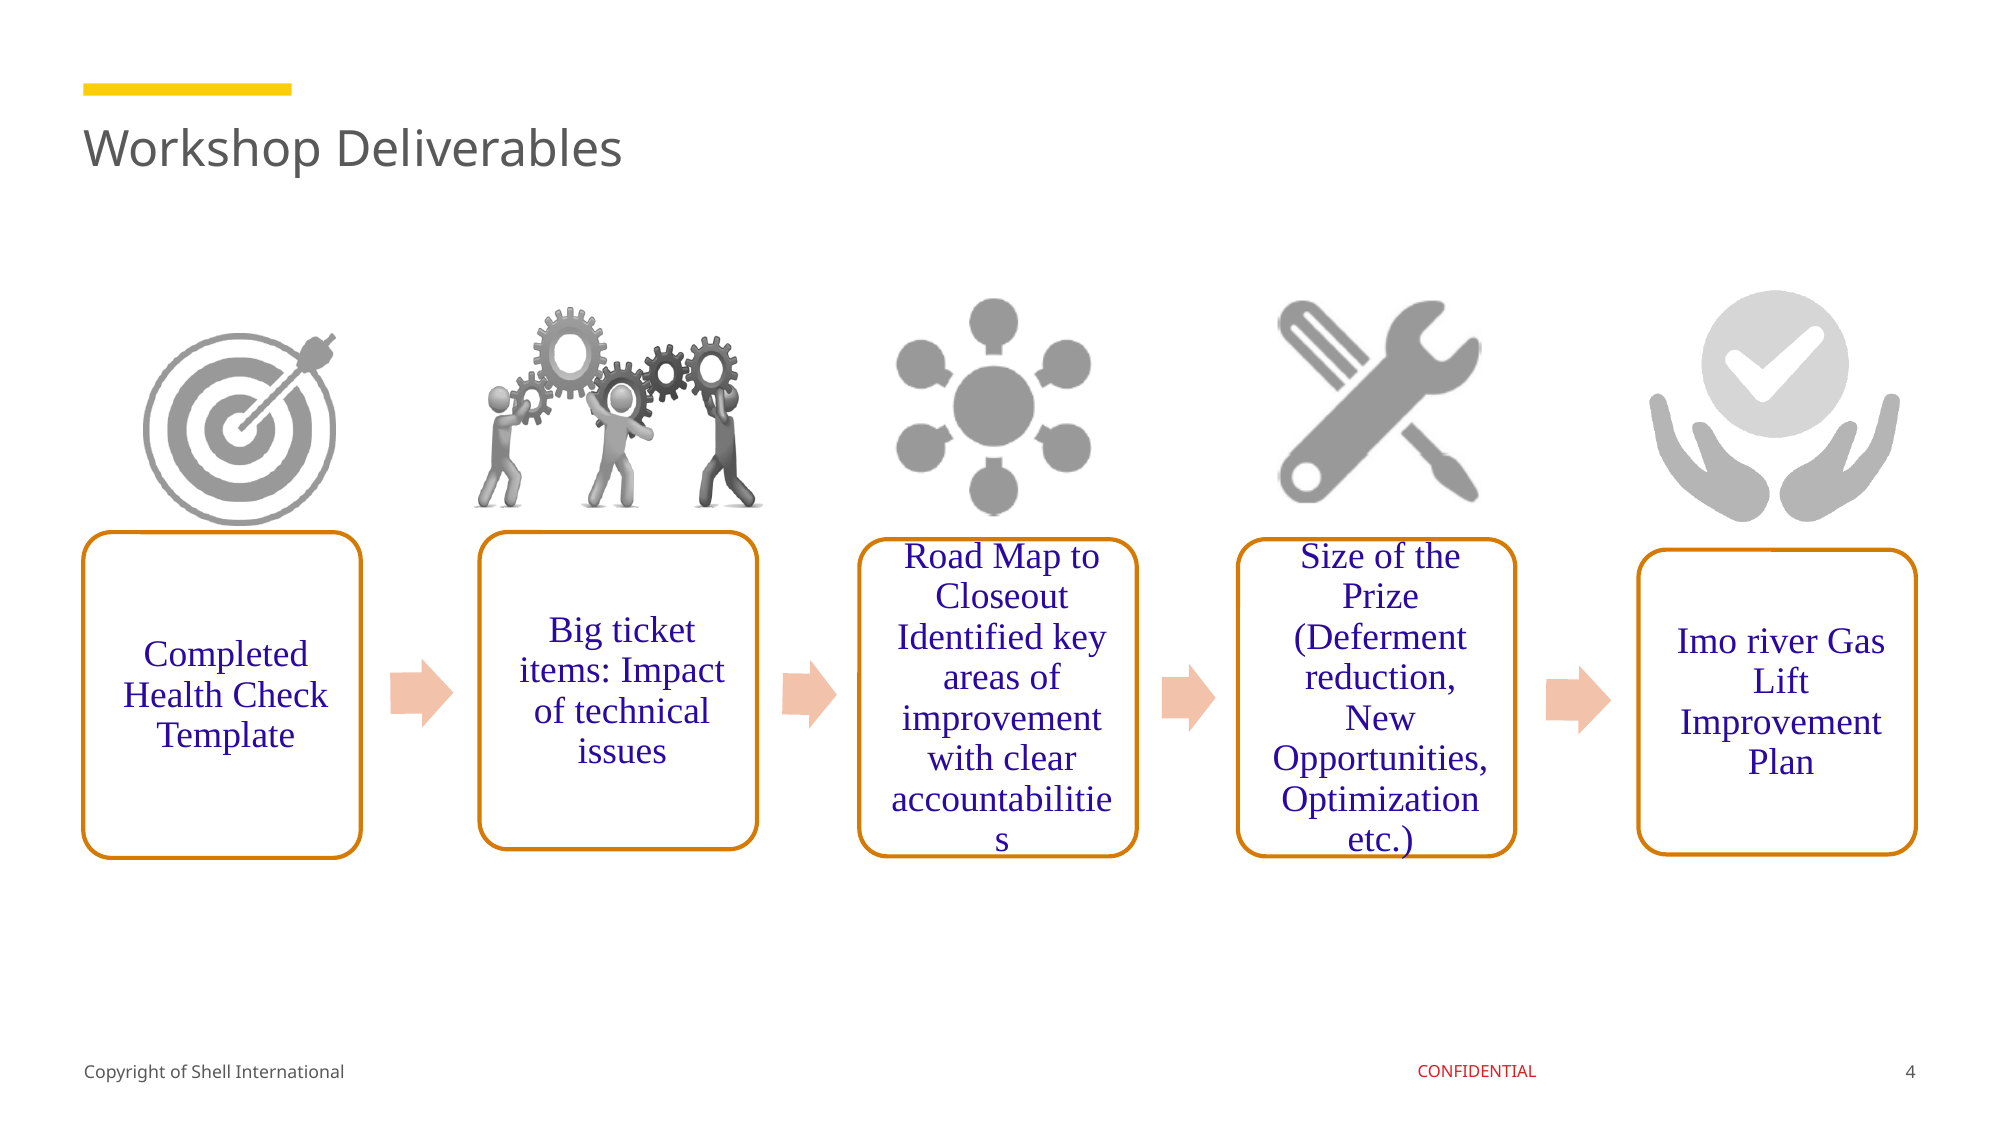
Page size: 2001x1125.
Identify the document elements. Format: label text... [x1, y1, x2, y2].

title Workshop Deliverables [83, 116, 1917, 241]
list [83, 250, 1917, 1044]
picture [1237, 256, 1515, 533]
slide_number 4 [1857, 1060, 1917, 1101]
picture [142, 333, 336, 527]
picture [876, 293, 1120, 522]
picture [1649, 290, 1900, 522]
picture [473, 306, 763, 509]
